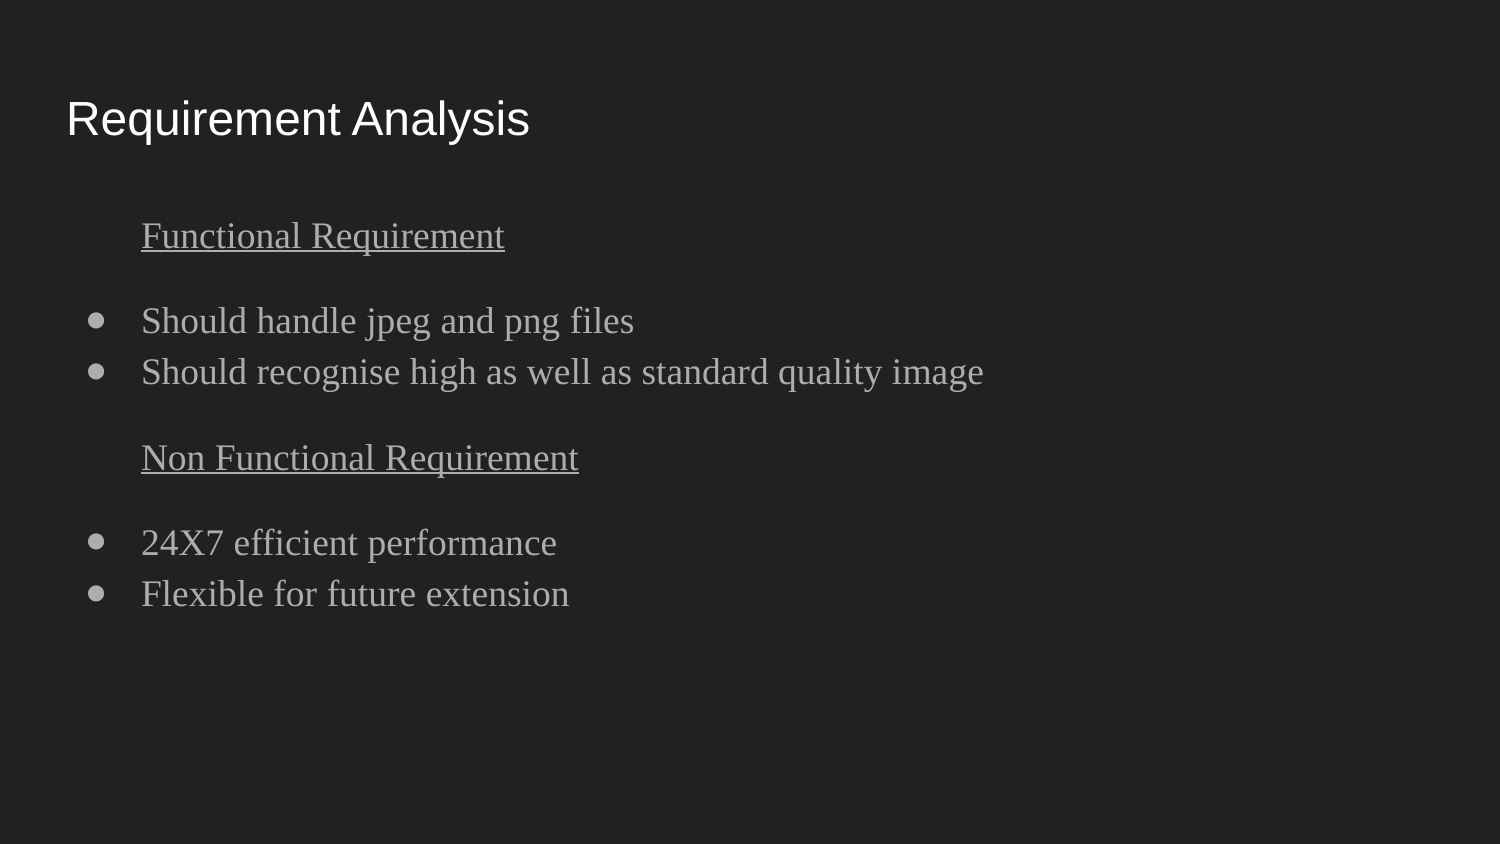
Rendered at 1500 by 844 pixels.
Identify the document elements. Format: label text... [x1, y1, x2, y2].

title Requirement Analysis [51, 72, 1449, 167]
list Functional Requirement Should handle jpeg and png files Should recognise high as well as standard quality image Non Functional Requirement 24X7 efficient performance Flexible for future extension [51, 189, 1449, 750]
